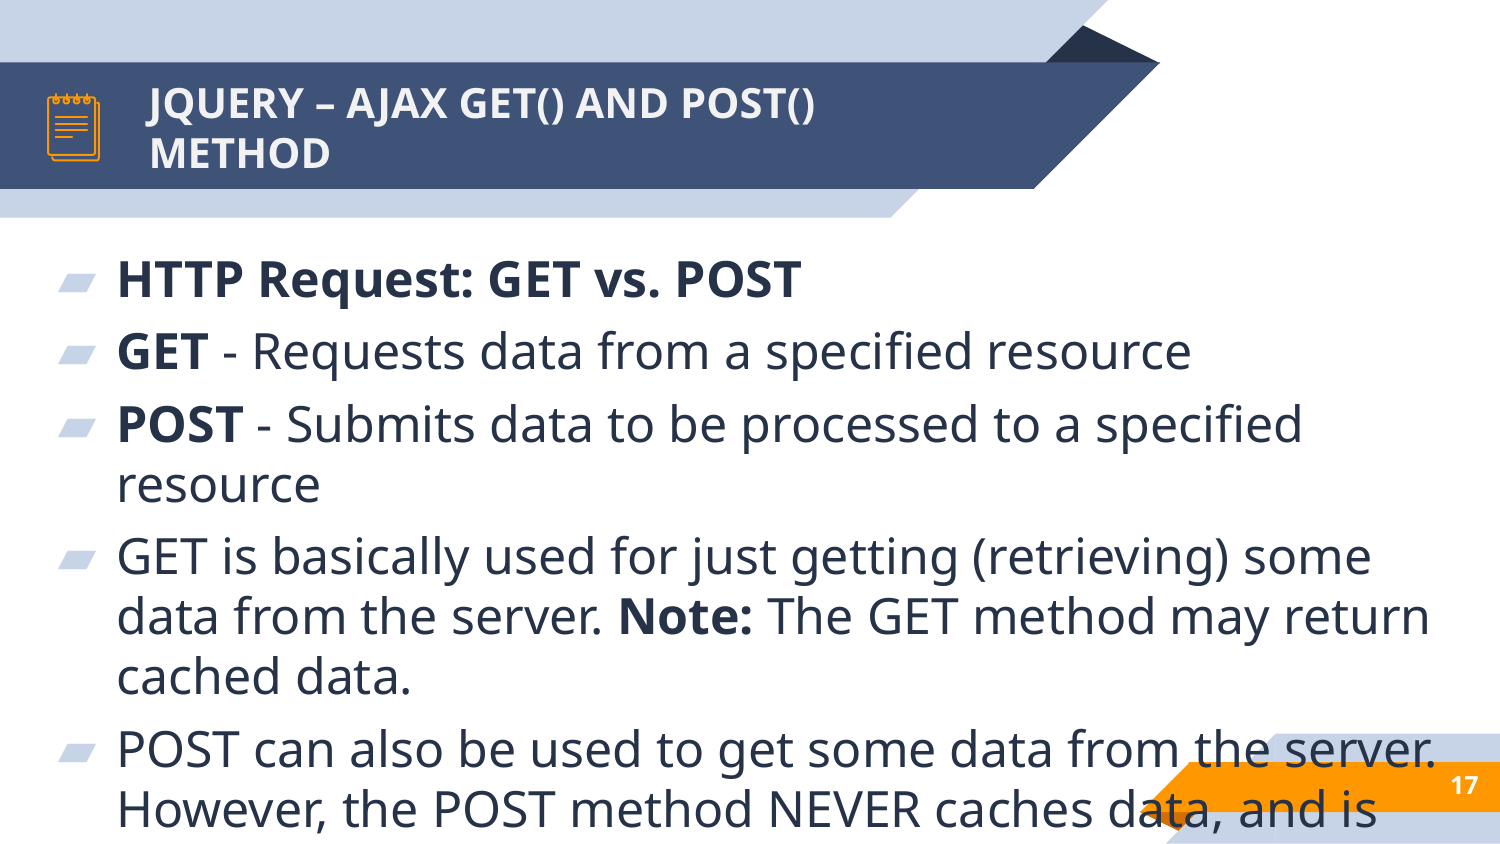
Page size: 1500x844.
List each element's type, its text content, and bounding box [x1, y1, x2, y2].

slide_number 17 [1249, 760, 1494, 813]
list HTTP Request: GET vs. POST GET - Requests data from a specified resource POST - Submits data to be processed to a specified resource GET is basically used for just getting (retrieving) some data from the server. Note: The GET method may return cached data. POST can also be used to get some data from the server. However, the POST method NEVER caches data, and is often used to send data along with the request. [26, 231, 1472, 693]
title JQUERY – AJAX GET() AND POST() METHOD [133, 64, 997, 190]
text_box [47, 93, 100, 161]
